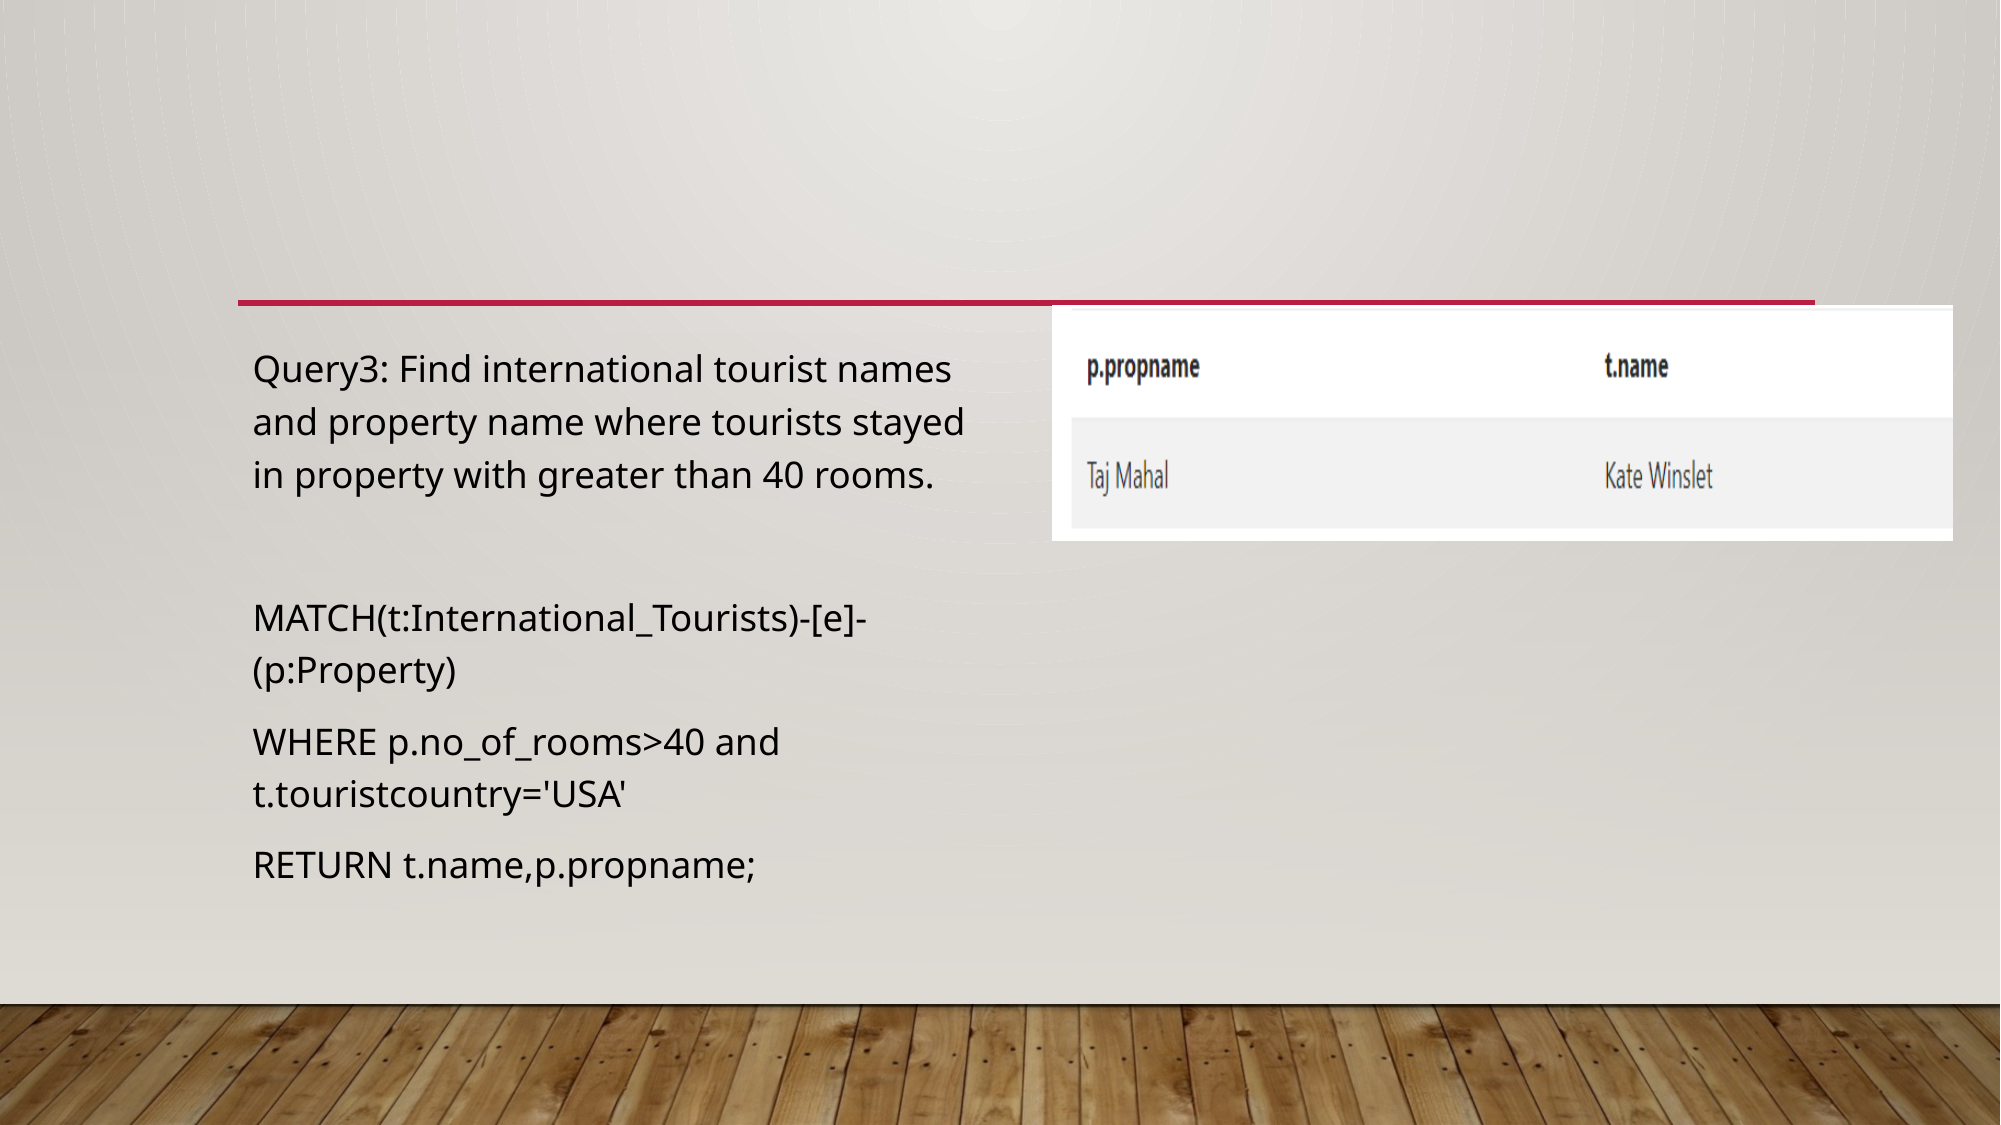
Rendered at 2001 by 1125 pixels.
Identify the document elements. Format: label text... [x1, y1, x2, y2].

list Query3: Find international tourist names and property name where tourists stayed in property with greater than 40 rooms. MATCH(t:International_Tourists)-[e]-(p:Property) WHERE p.no_of_rooms>40 and t.touristcountry='USA' RETURN t.name,p.propname; [237, 329, 1000, 896]
picture [0, 1004, 2000, 1125]
picture [1051, 305, 1953, 541]
